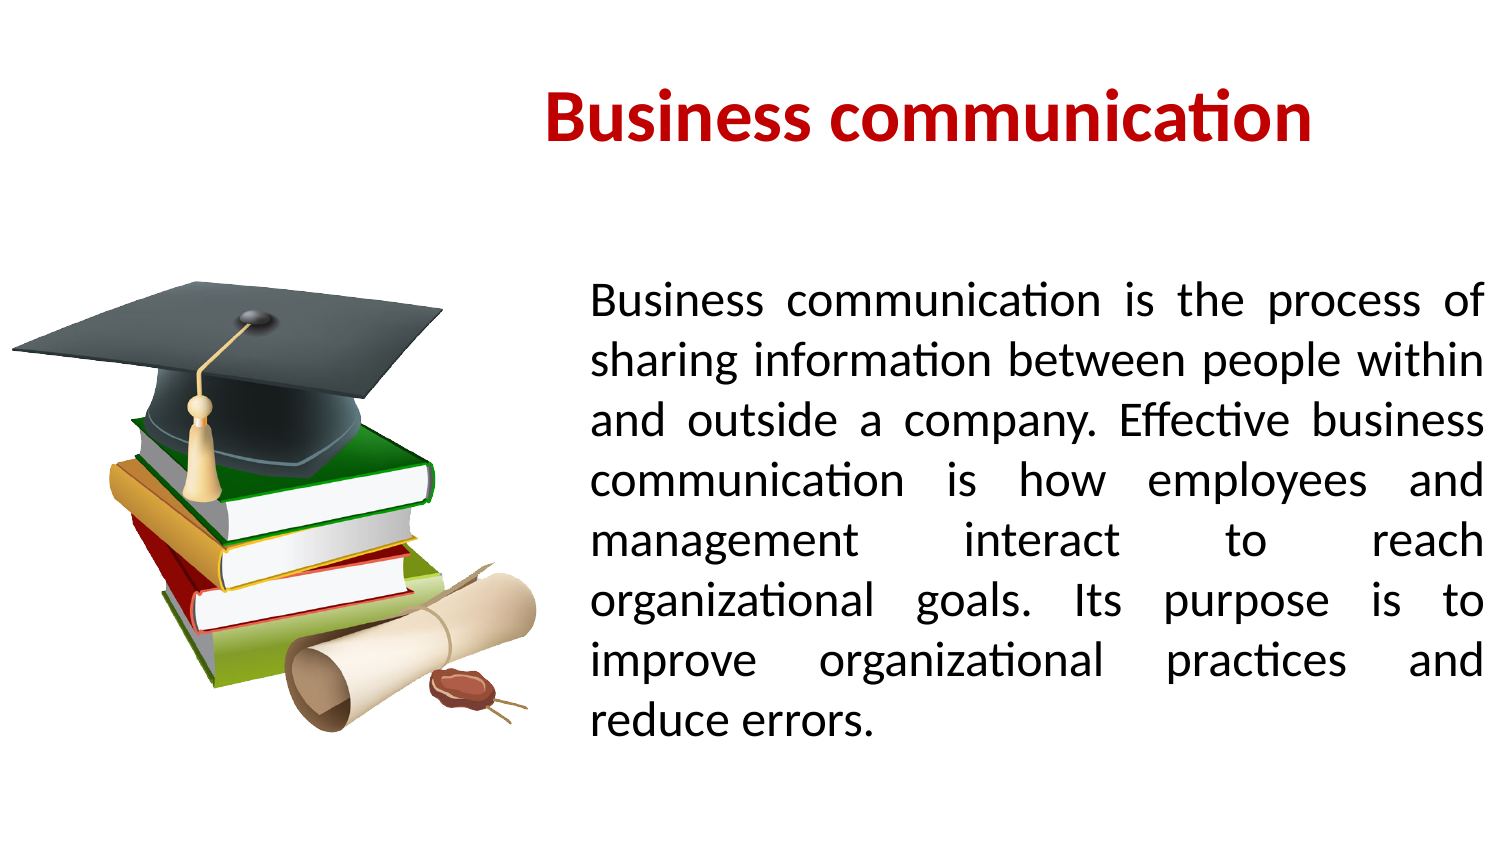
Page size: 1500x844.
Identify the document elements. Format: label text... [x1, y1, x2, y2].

picture [0, 209, 625, 769]
text_box Business communication [529, 59, 1329, 164]
text_box Business communication is the process of sharing information between people within and outside a company. Effective business communication is how employees and management interact to reach organizational goals. Its purpose is to improve organizational practices and reduce errors. [629, 259, 1500, 755]
